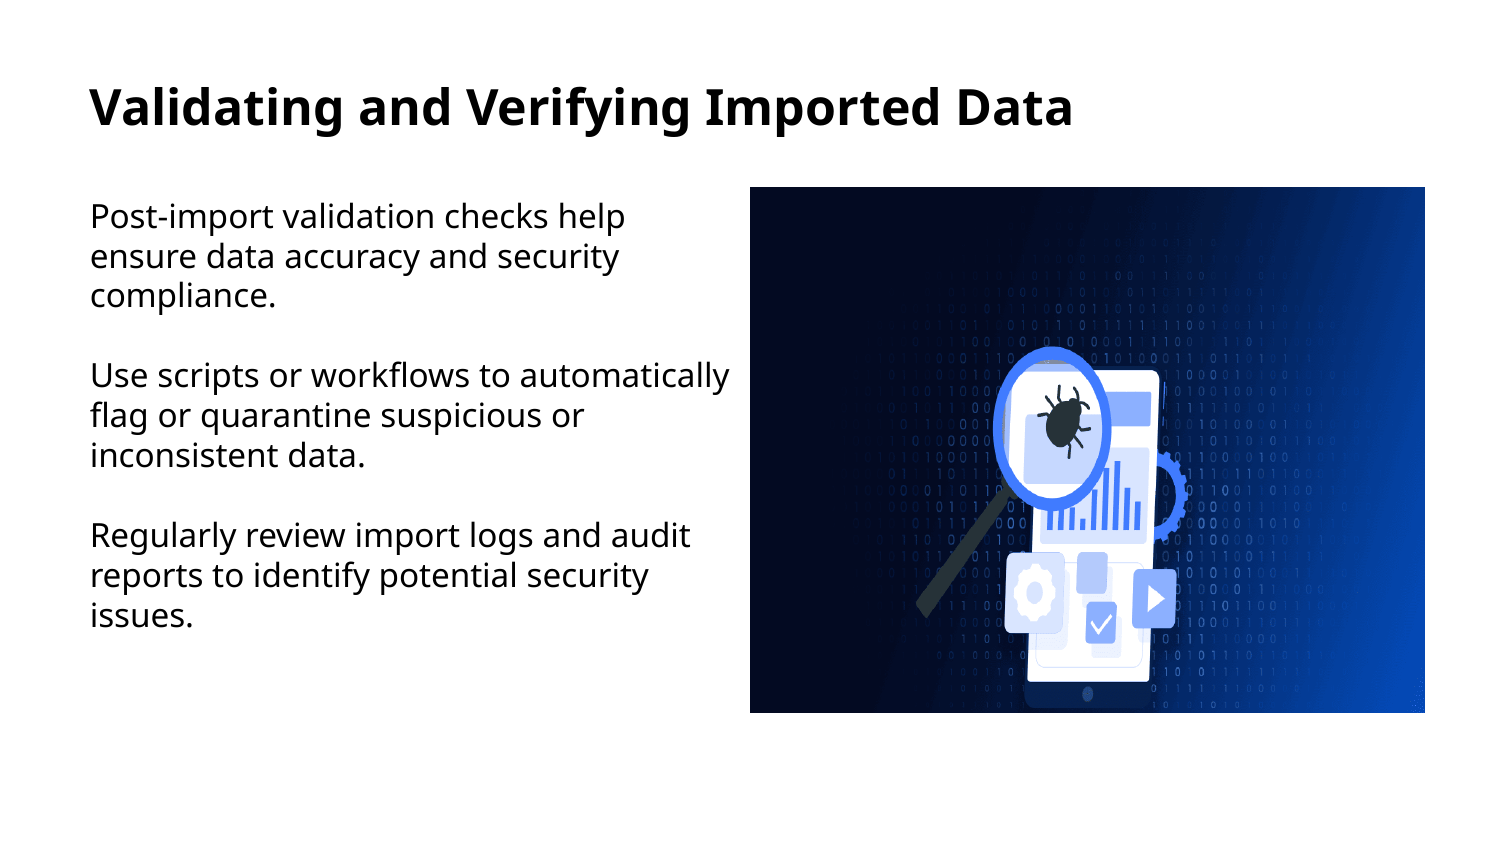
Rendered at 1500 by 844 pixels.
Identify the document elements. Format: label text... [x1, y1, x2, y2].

picture [749, 187, 1425, 713]
text_box Post-import validation checks help ensure data accuracy and security compliance. Use scripts or workflows to automatically flag or quarantine suspicious or inconsistent data. Regularly review import logs and audit reports to identify potential security issues. [74, 187, 749, 713]
text_box Validating and Verifying Imported Data [74, 37, 1425, 173]
